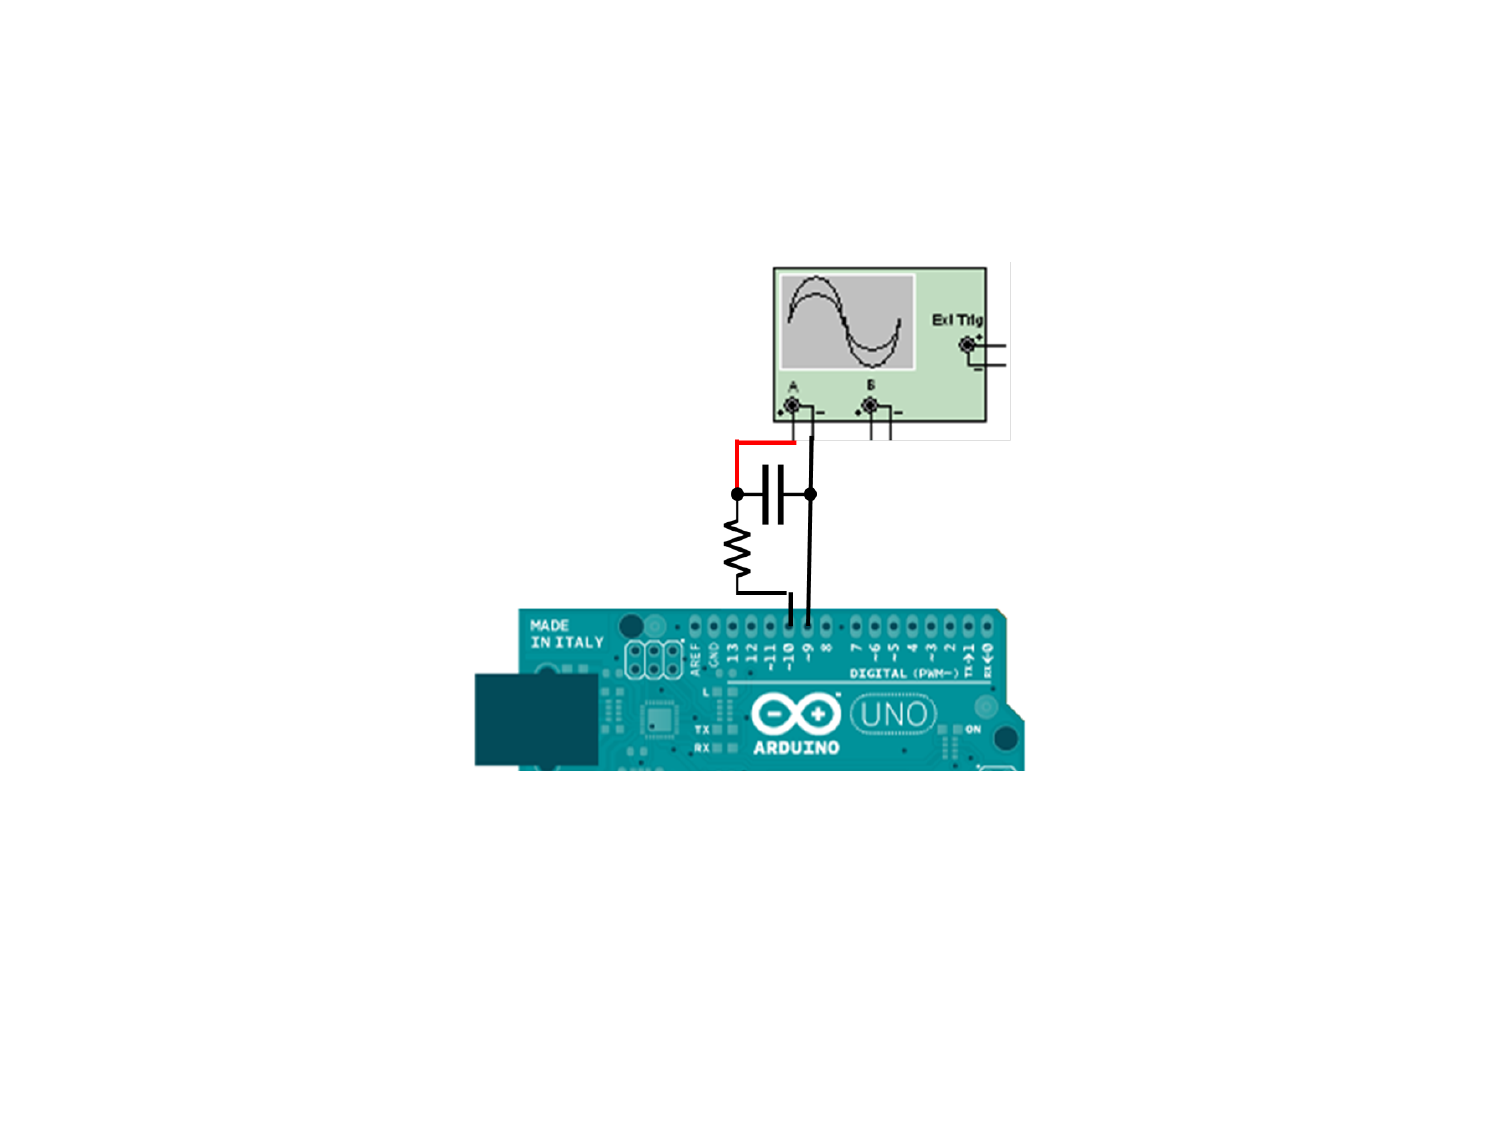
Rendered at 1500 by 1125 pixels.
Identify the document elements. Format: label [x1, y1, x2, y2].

list [469, 262, 1031, 771]
